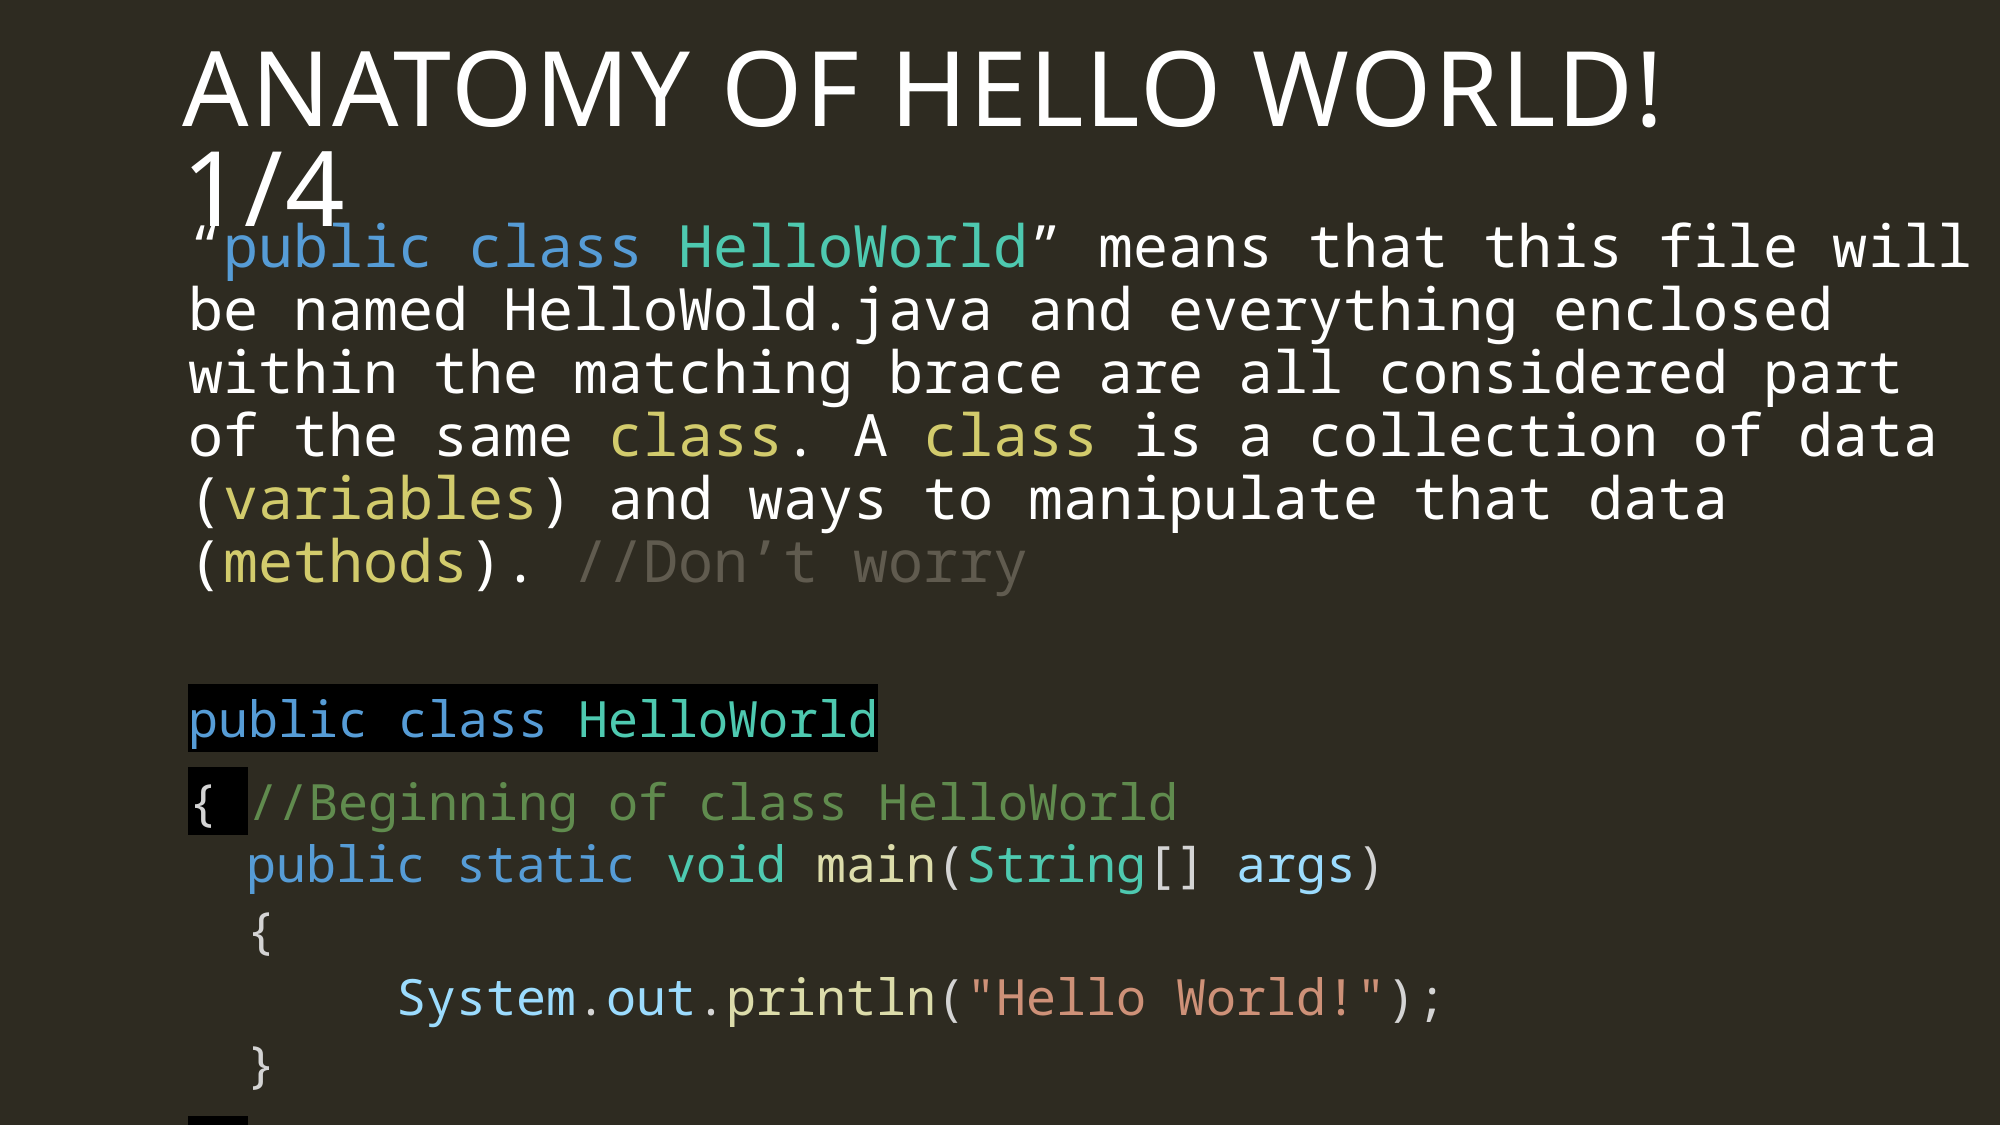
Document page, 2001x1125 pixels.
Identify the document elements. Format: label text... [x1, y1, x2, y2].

title Anatomy of Hello World! 1/4 [168, 23, 1763, 270]
list “public class HelloWorld” means that this file will be named HelloWold.java and everything enclosed within the matching brace are all considered part of the same class. A class is a collection of data (variables) and ways to manipulate that data (methods). //Don’t worry public class HelloWorld { //Beginning of class HelloWorld public static void main(String[] args) { System.out.println("Hello World!"); } } //End of class HelloWorld [180, 209, 2000, 1115]
